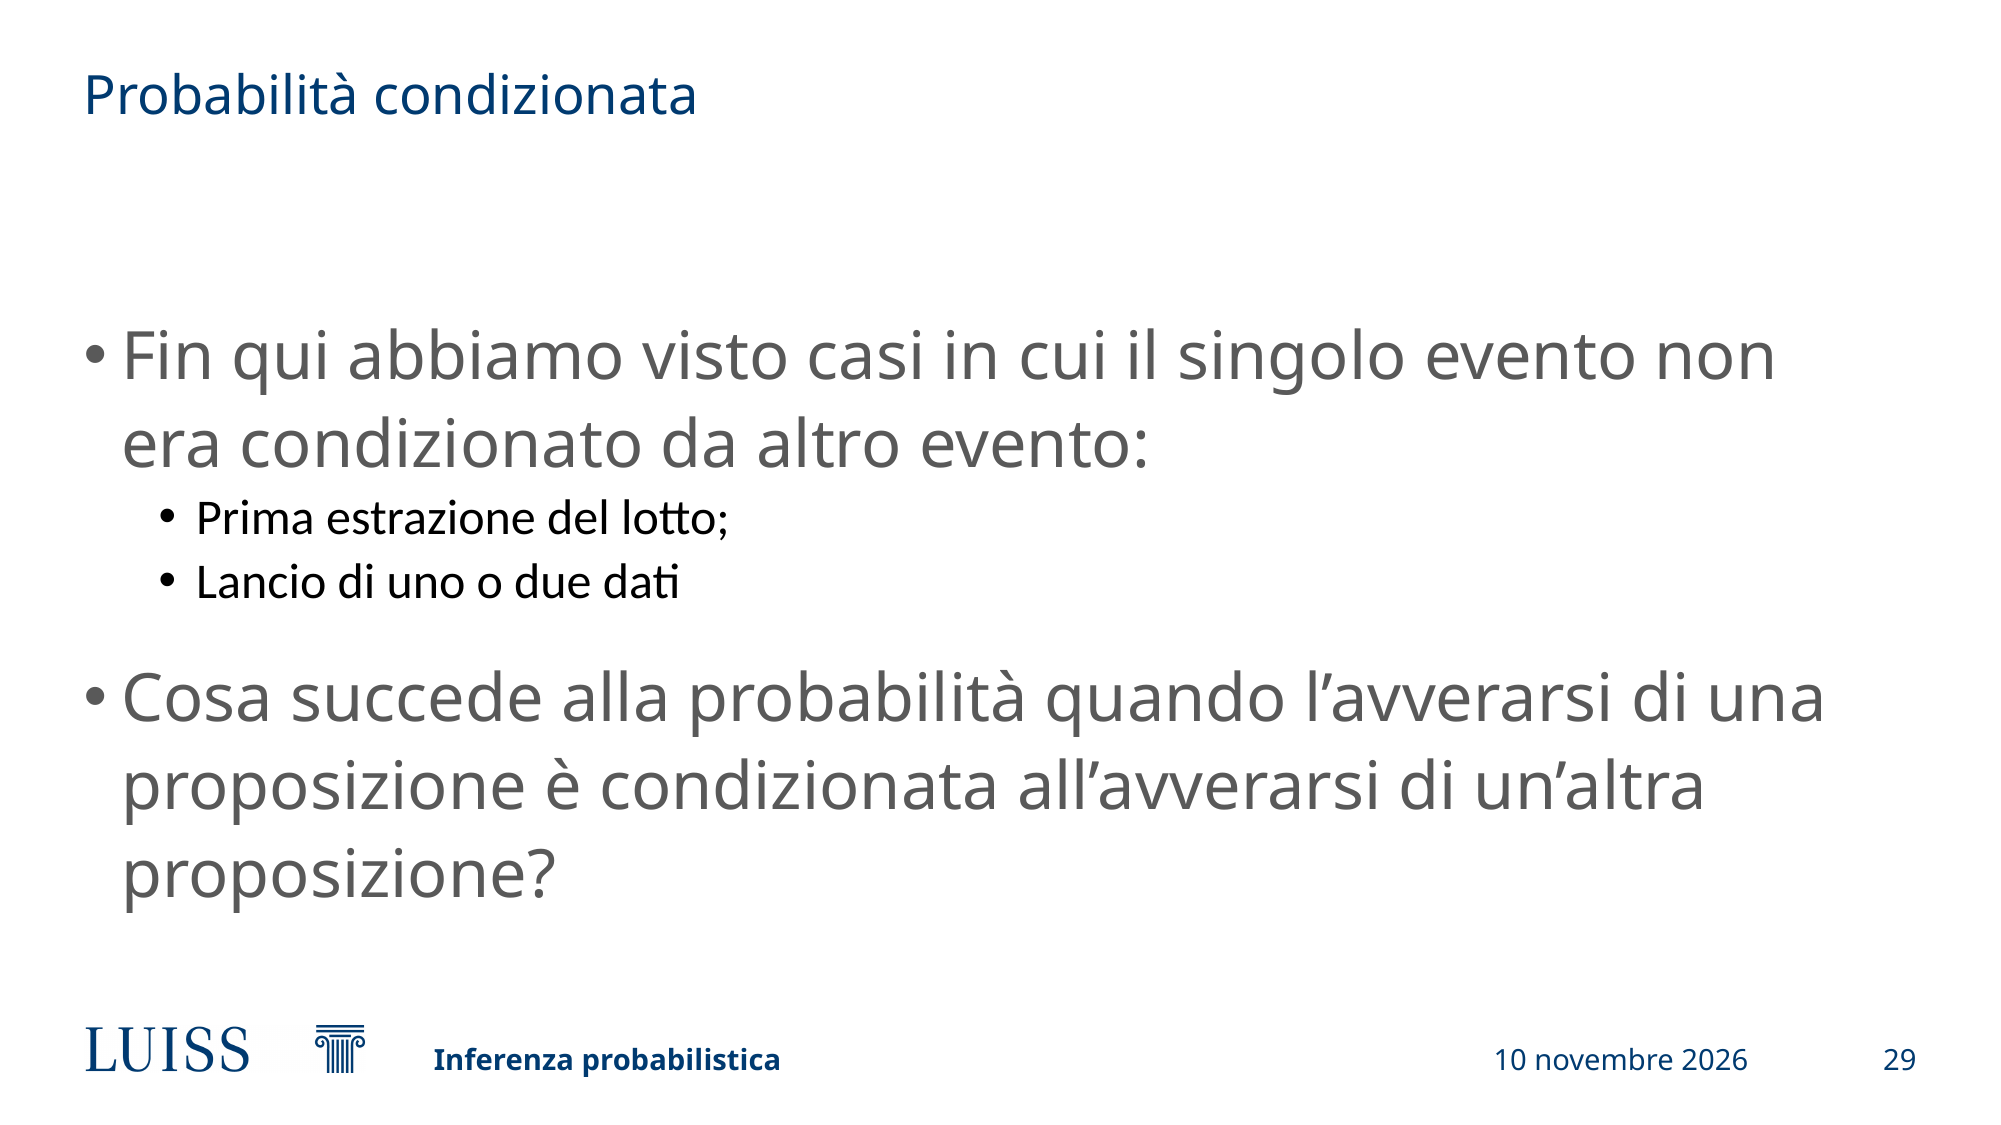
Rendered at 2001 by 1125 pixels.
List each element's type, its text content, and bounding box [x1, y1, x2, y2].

slide_number 26 settembre 2023 [1385, 1021, 1761, 1081]
list Fin qui abbiamo visto casi in cui il singolo evento non era condizionato da altro evento: Prima estrazione del lotto; Lancio di uno o due dati Cosa succede alla probabilità quando l’avverarsi di una proposizione è condizionata all’avverarsi di un’altra proposizione? [68, 252, 1910, 964]
picture [84, 1025, 366, 1073]
title Probabilità condizionata [68, 59, 1910, 223]
slide_number 29 [1787, 1021, 1929, 1081]
footer Inferenza probabilistica [422, 1021, 1359, 1081]
